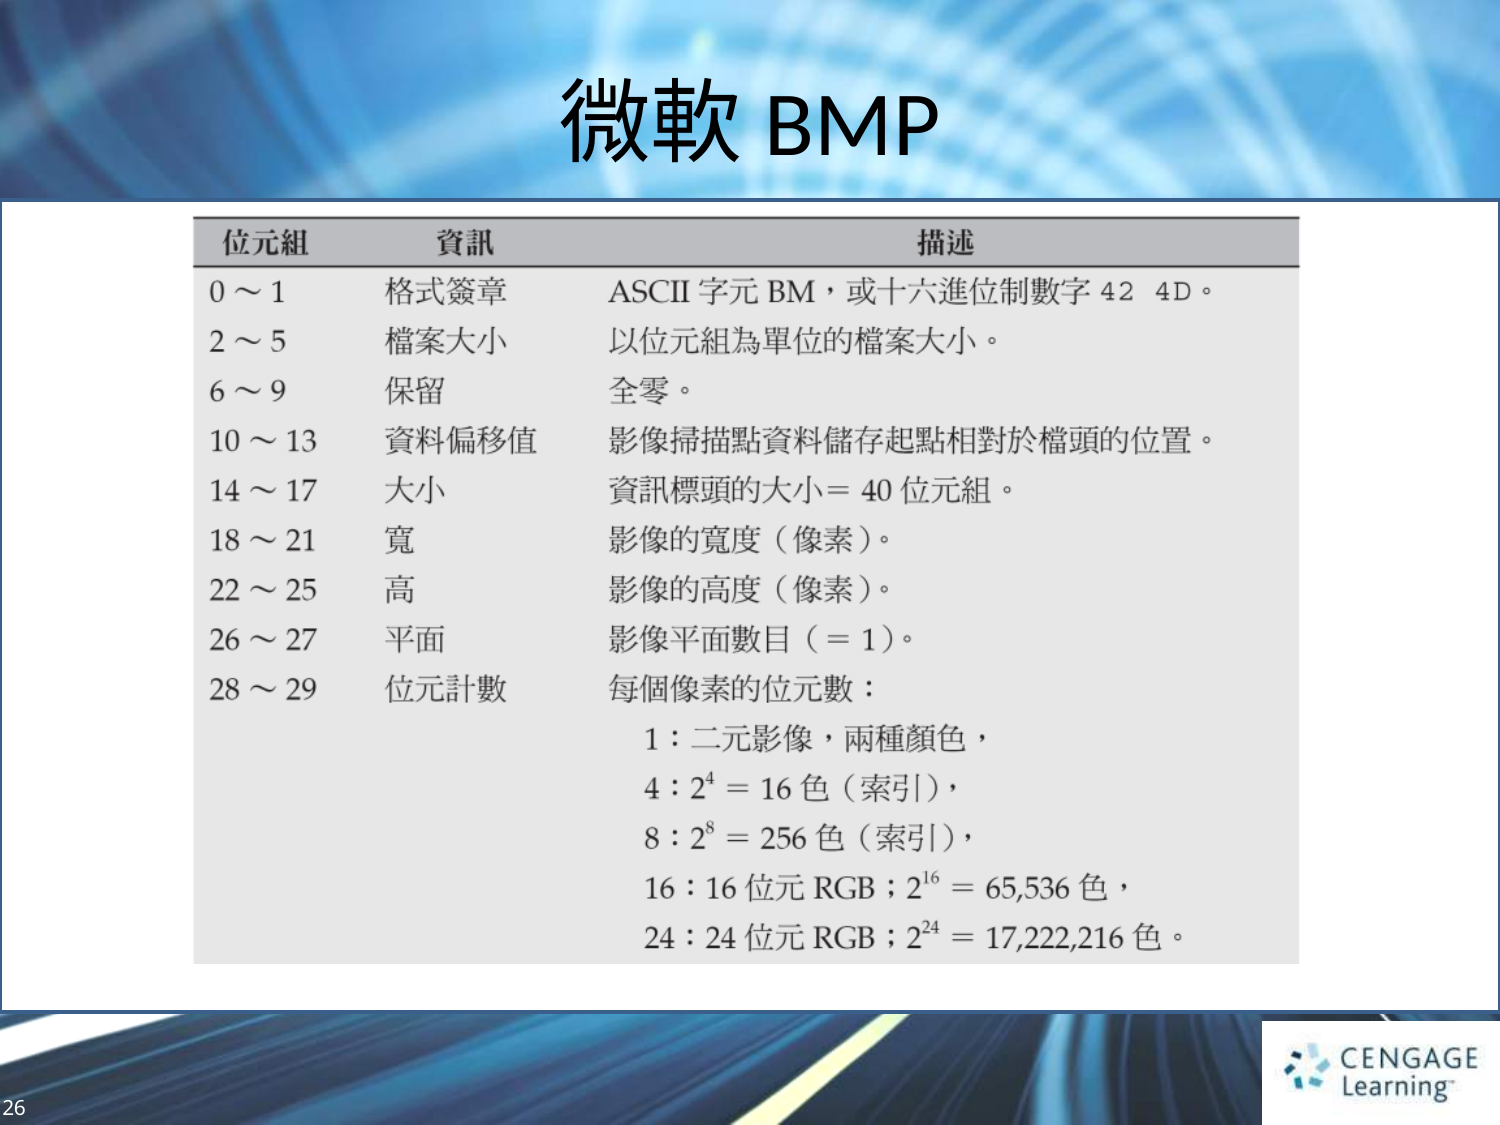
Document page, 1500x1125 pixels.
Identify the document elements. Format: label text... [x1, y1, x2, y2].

picture [184, 207, 1307, 965]
title 微軟BMP [75, 24, 1425, 213]
picture [1262, 1021, 1500, 1125]
